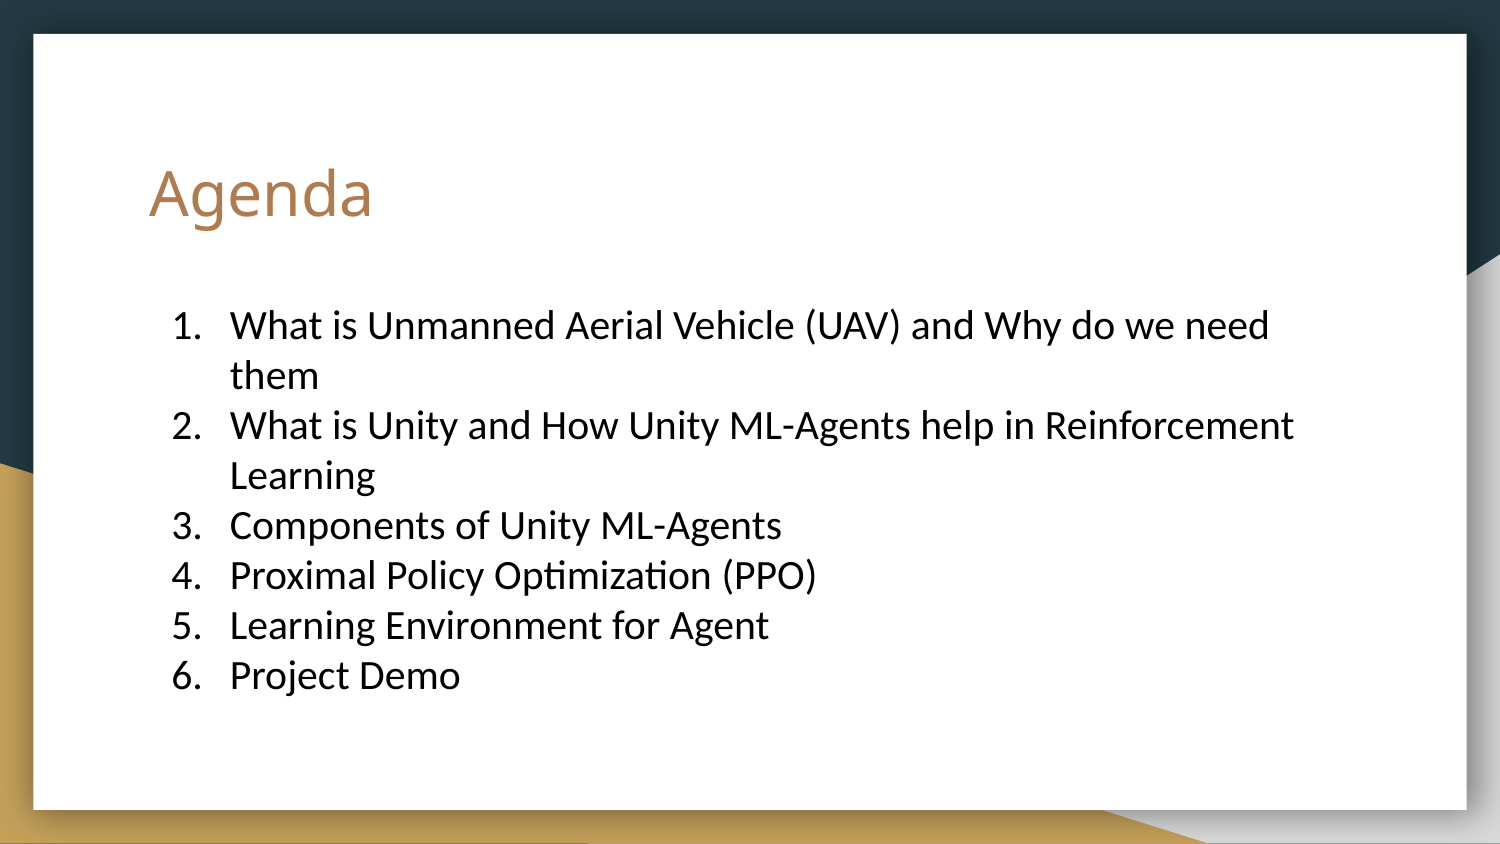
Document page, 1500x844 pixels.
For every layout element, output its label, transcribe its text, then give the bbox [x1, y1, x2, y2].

text_box What is Unmanned Aerial Vehicle (UAV) and Why do we need them What is Unity and How Unity ML-Agents help in Reinforcement Learning Components of Unity ML-Agents Proximal Policy Optimization (PPO) Learning Environment for Agent Project Demo [139, 282, 1337, 713]
title Agenda [134, 138, 1366, 296]
